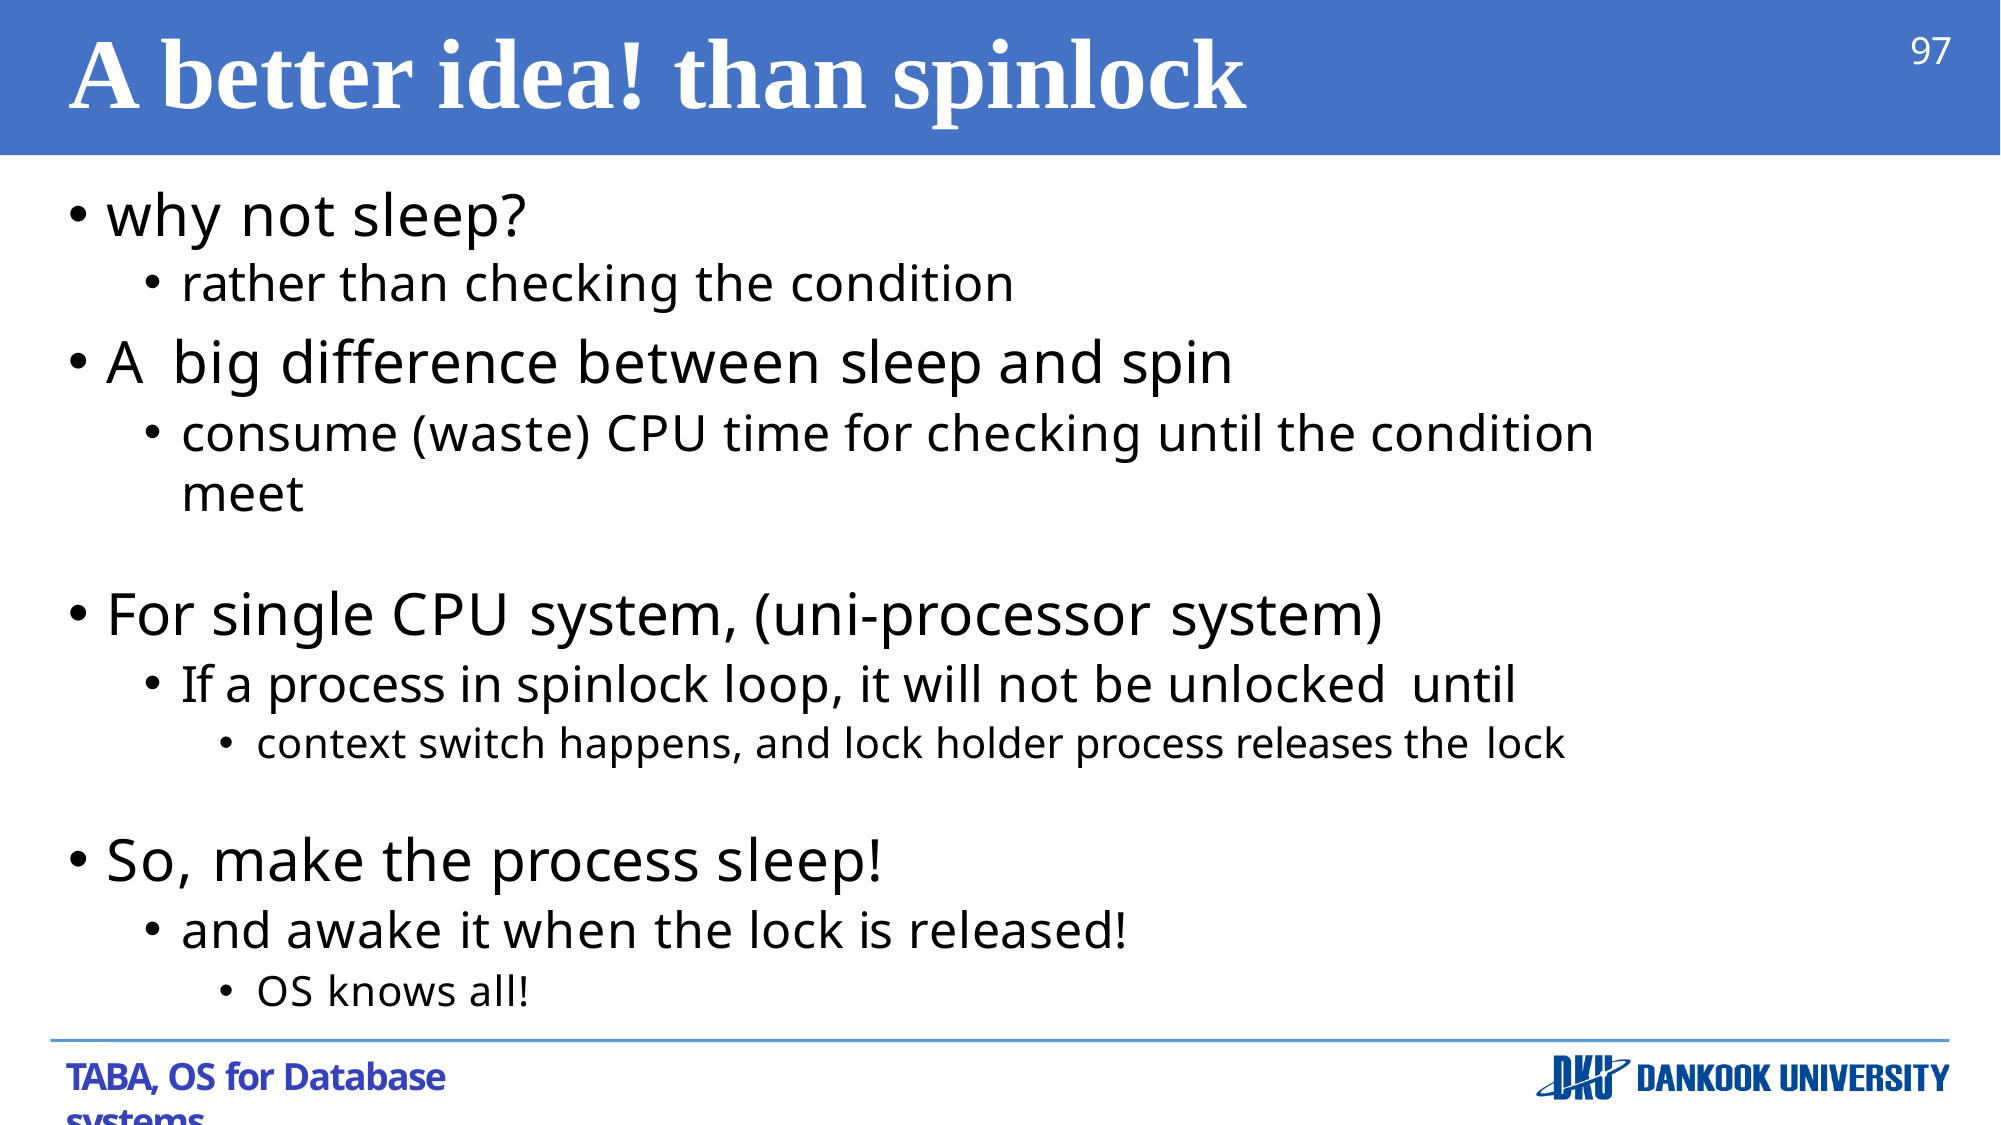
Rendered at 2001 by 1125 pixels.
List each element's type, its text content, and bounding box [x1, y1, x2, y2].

title A better idea! than spinlock [66, 6, 1253, 176]
text_box 97 [1907, 24, 1956, 72]
text_box why not sleep? rather than checking the condition A big difference between sleep and spin consume (waste) CPU time for checking until the condition meet For single CPU system, (uni-processor system) If a process in spinlock loop, it will not be unlocked until context switch happens, and lock holder process releases the lock So, make the process sleep! and awake it when the lock is released! OS knows all! [66, 176, 1679, 1016]
footer TABA, OS for Database systems [63, 1052, 550, 1125]
picture [1536, 1055, 1950, 1100]
